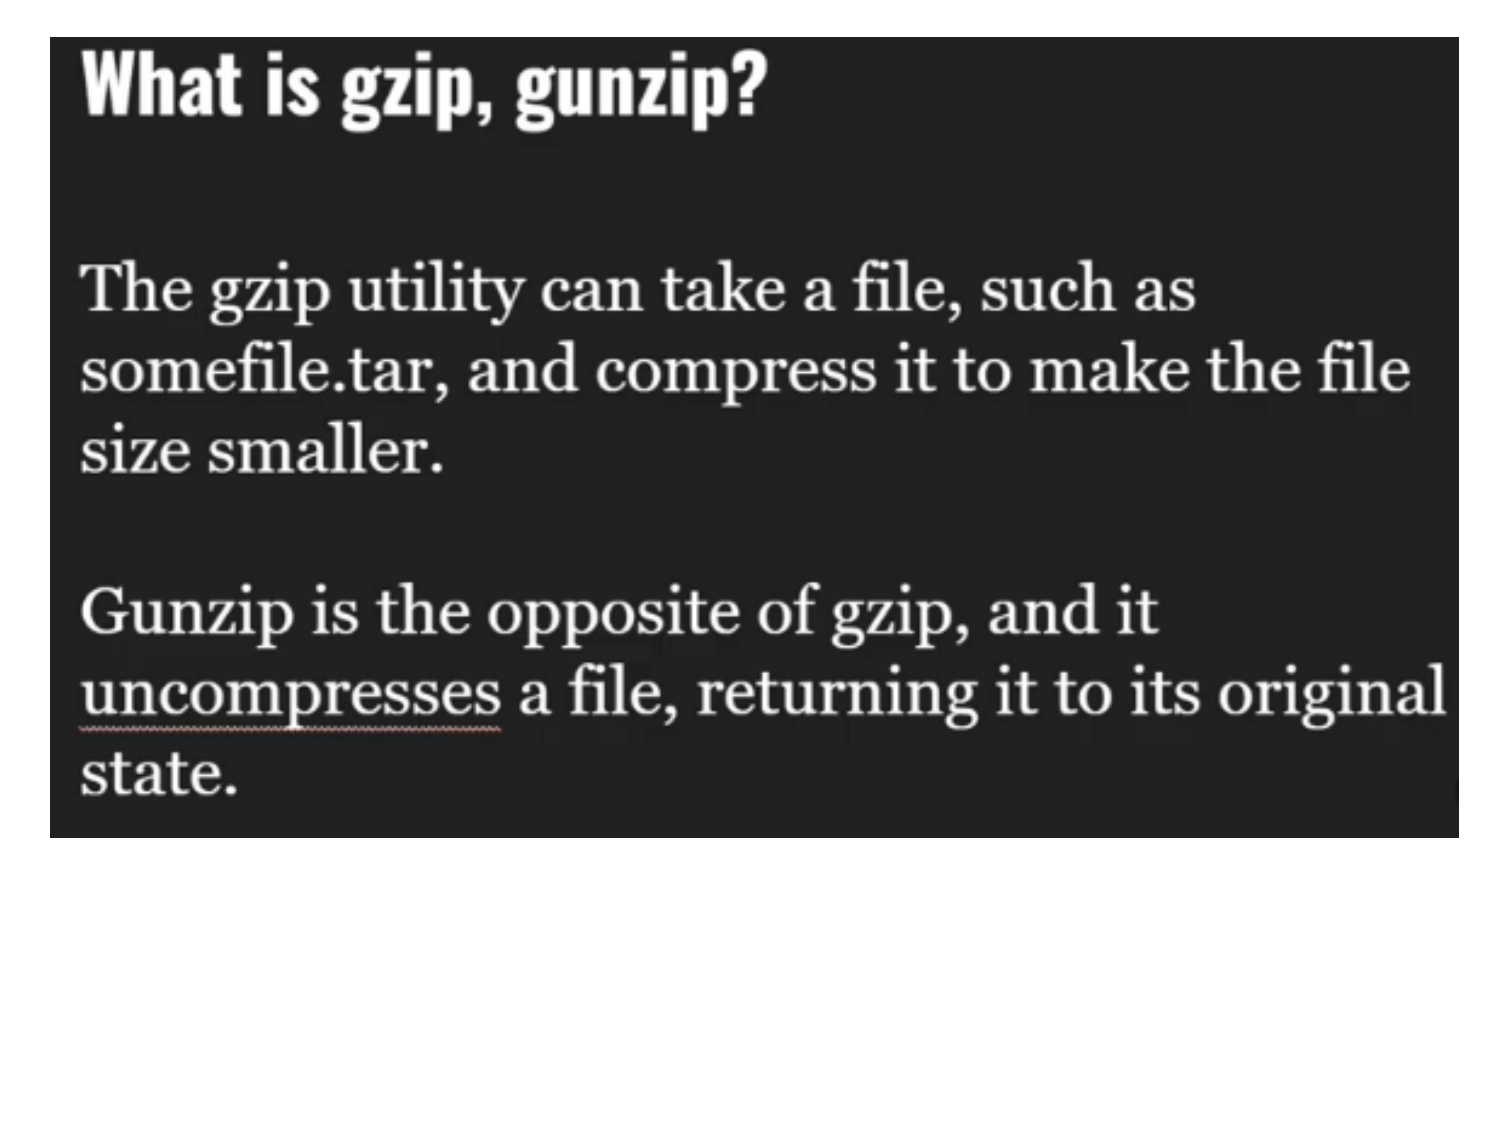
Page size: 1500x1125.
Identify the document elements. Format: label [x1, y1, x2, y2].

picture [49, 37, 1459, 838]
